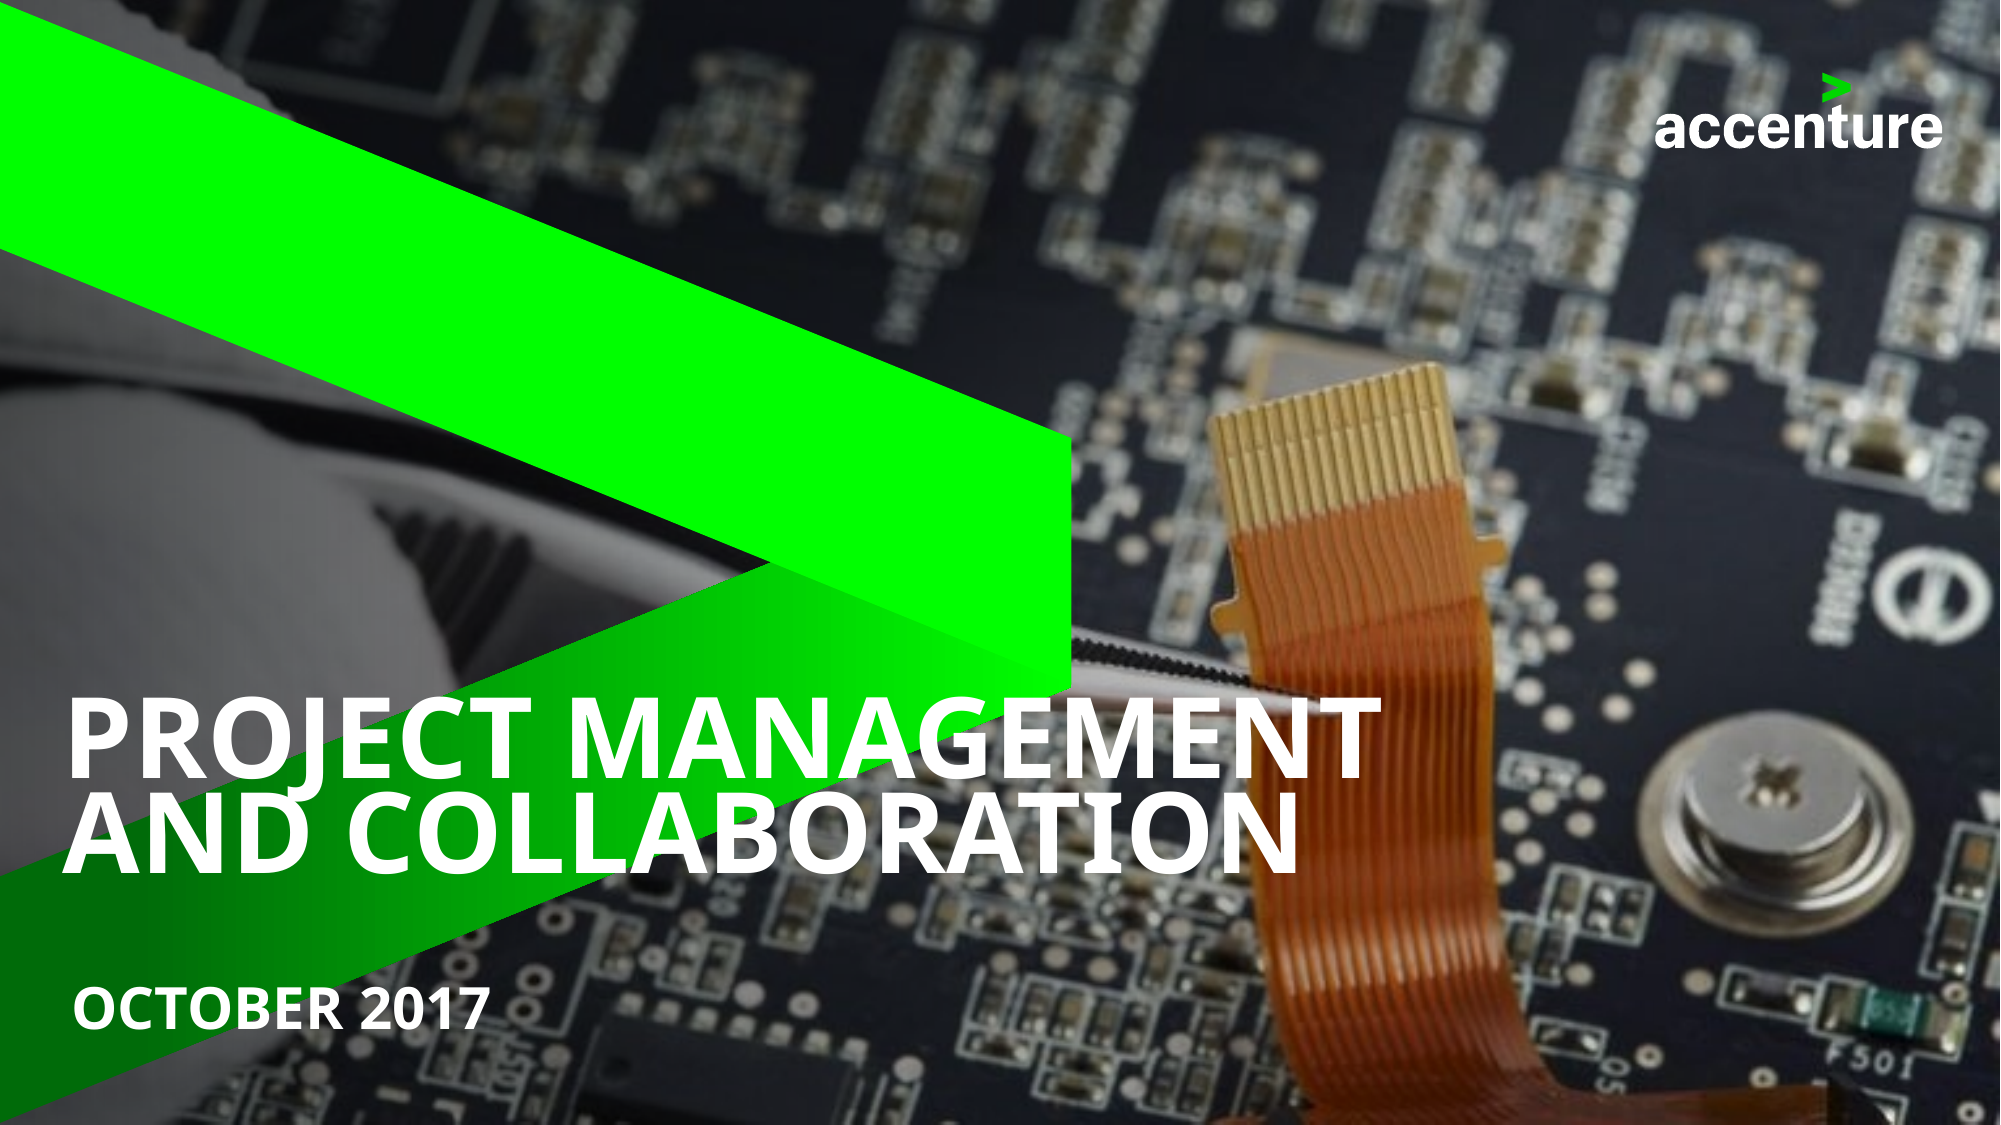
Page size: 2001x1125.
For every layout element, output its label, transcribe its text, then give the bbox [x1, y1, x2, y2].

list October 2017 [62, 982, 1270, 1073]
title Project Management and collaboration [62, 622, 1564, 893]
picture [0, 0, 2000, 1125]
picture [0, 250, 770, 876]
